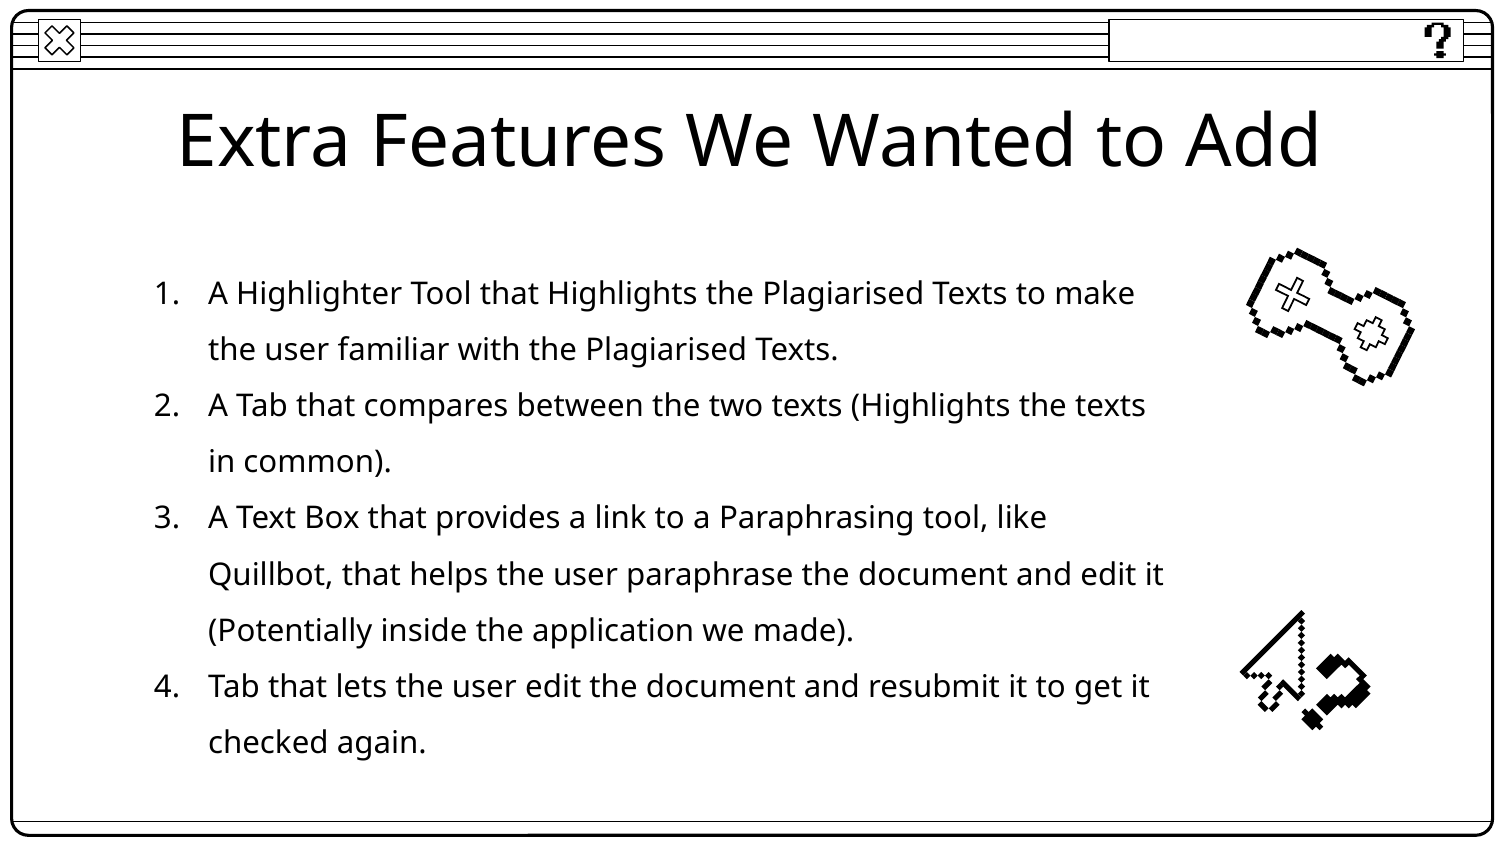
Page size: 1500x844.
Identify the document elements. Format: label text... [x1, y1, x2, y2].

list A Highlighter Tool that Highlights the Plagiarised Texts to make the user familiar with the Plagiarised Texts. A Tab that compares between the two texts (Highlights the texts in common). A Text Box that provides a link to a Paraphrasing tool, like Quillbot, that helps the user paraphrase the document and edit it (Potentially inside the application we made). Tab that lets the user edit the document and resubmit it to get it checked again. [118, 228, 1186, 786]
title Extra Features We Wanted to Add [118, 90, 1382, 185]
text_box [1250, 633, 1360, 733]
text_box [1246, 264, 1414, 370]
